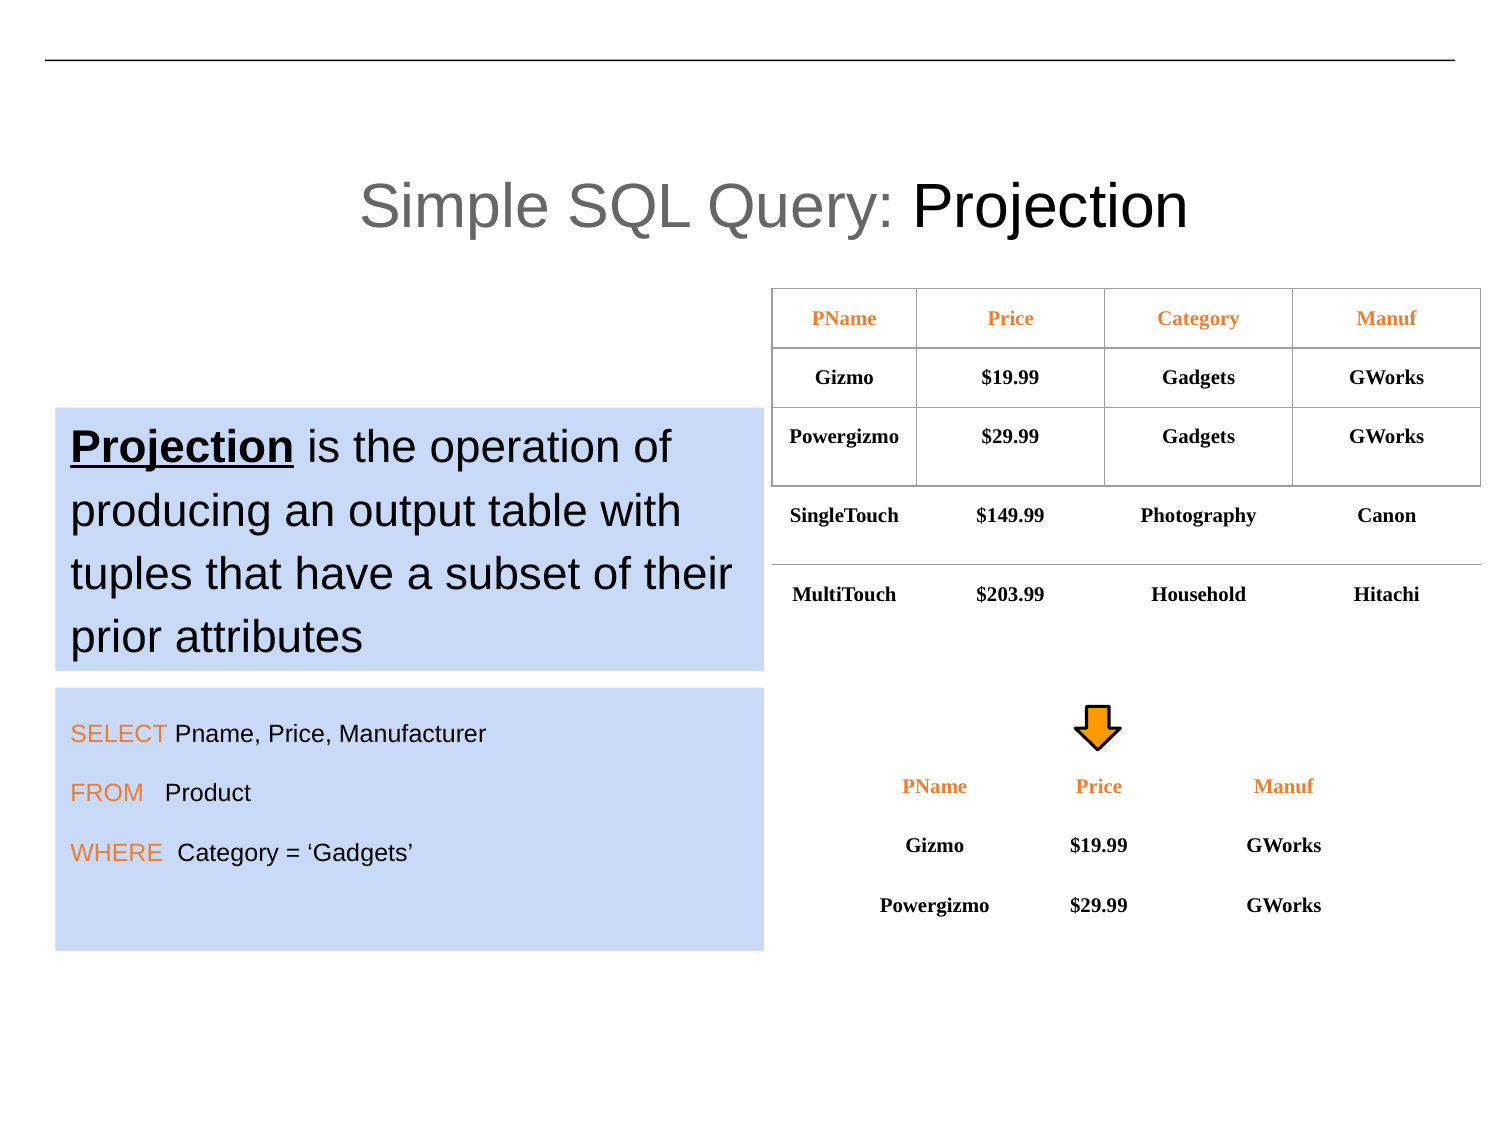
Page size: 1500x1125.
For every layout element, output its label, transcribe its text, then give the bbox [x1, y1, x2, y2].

table_cell GWorks [1293, 408, 1480, 485]
table_cell Gadgets [1105, 349, 1292, 407]
table_cell $19.99 [917, 349, 1104, 407]
table_cell $19.99 [1006, 816, 1191, 875]
table_cell GWorks [1191, 875, 1377, 954]
table_header Category [1105, 289, 1292, 347]
table_cell Photography [1105, 487, 1293, 564]
table_header Price [1006, 757, 1191, 816]
table_header Price [917, 289, 1104, 347]
table_header Manuf [1293, 289, 1480, 347]
table_cell MultiTouch [772, 565, 917, 624]
text_box Projection is the operation of producing an output table with tuples that have a subset of their prior attributes [55, 407, 764, 671]
table_header PName [863, 757, 1006, 816]
table_cell $149.99 [917, 487, 1105, 564]
table_cell Gizmo [773, 349, 916, 407]
table_cell Canon [1293, 487, 1481, 564]
table_cell SingleTouch [772, 487, 917, 564]
table_header PName [773, 289, 916, 347]
table_header Manuf [1191, 757, 1377, 816]
text_box SELECT Pname, Price, Manufacturer FROM Product WHERE Category = ‘Gadgets’ [55, 687, 764, 951]
table_cell Powergizmo [863, 875, 1006, 954]
table_cell $203.99 [917, 565, 1105, 624]
title Simple SQL Query: Projection [326, 150, 1500, 341]
table_cell $29.99 [1006, 875, 1191, 954]
table_cell Household [1105, 565, 1293, 624]
table_cell Gadgets [1105, 408, 1292, 485]
table_cell GWorks [1191, 816, 1377, 875]
table_cell $29.99 [917, 408, 1104, 485]
table_cell Gizmo [863, 816, 1006, 875]
table_cell GWorks [1293, 349, 1480, 407]
table_cell Powergizmo [773, 408, 916, 485]
table_cell Hitachi [1293, 565, 1481, 624]
text_box [1075, 706, 1121, 750]
